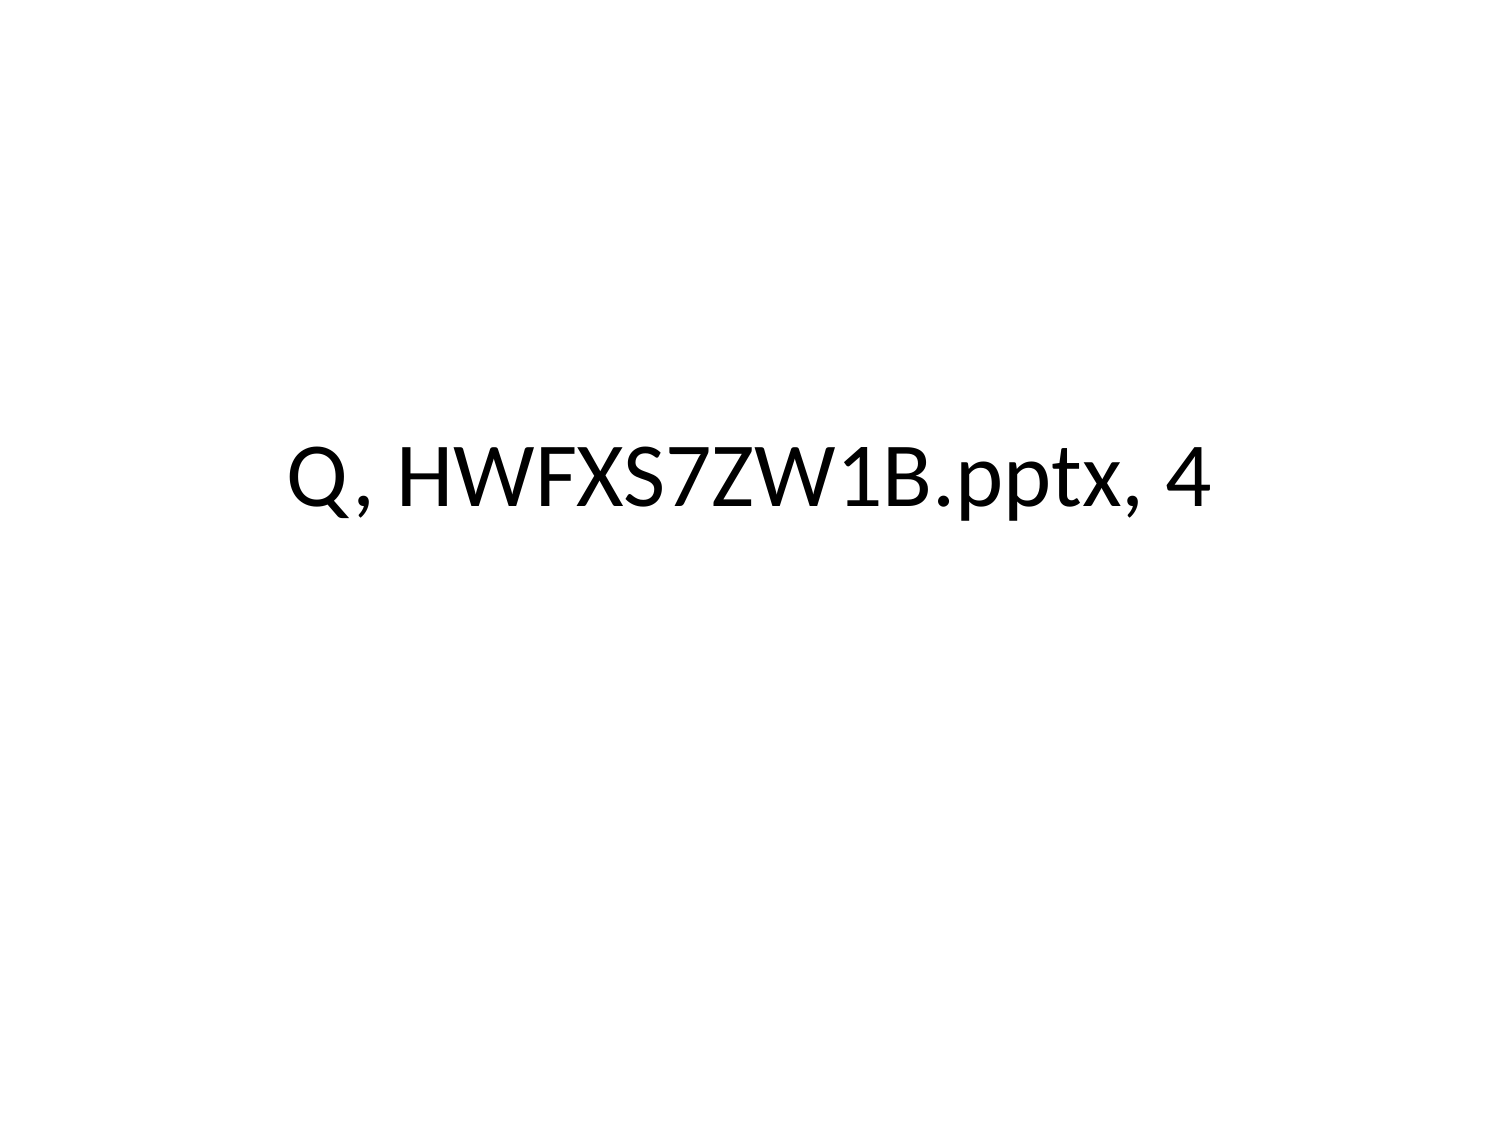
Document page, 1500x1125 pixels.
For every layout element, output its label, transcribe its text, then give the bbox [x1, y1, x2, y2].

title Q, HWFXS7ZW1B.pptx, 4 [112, 349, 1388, 591]
